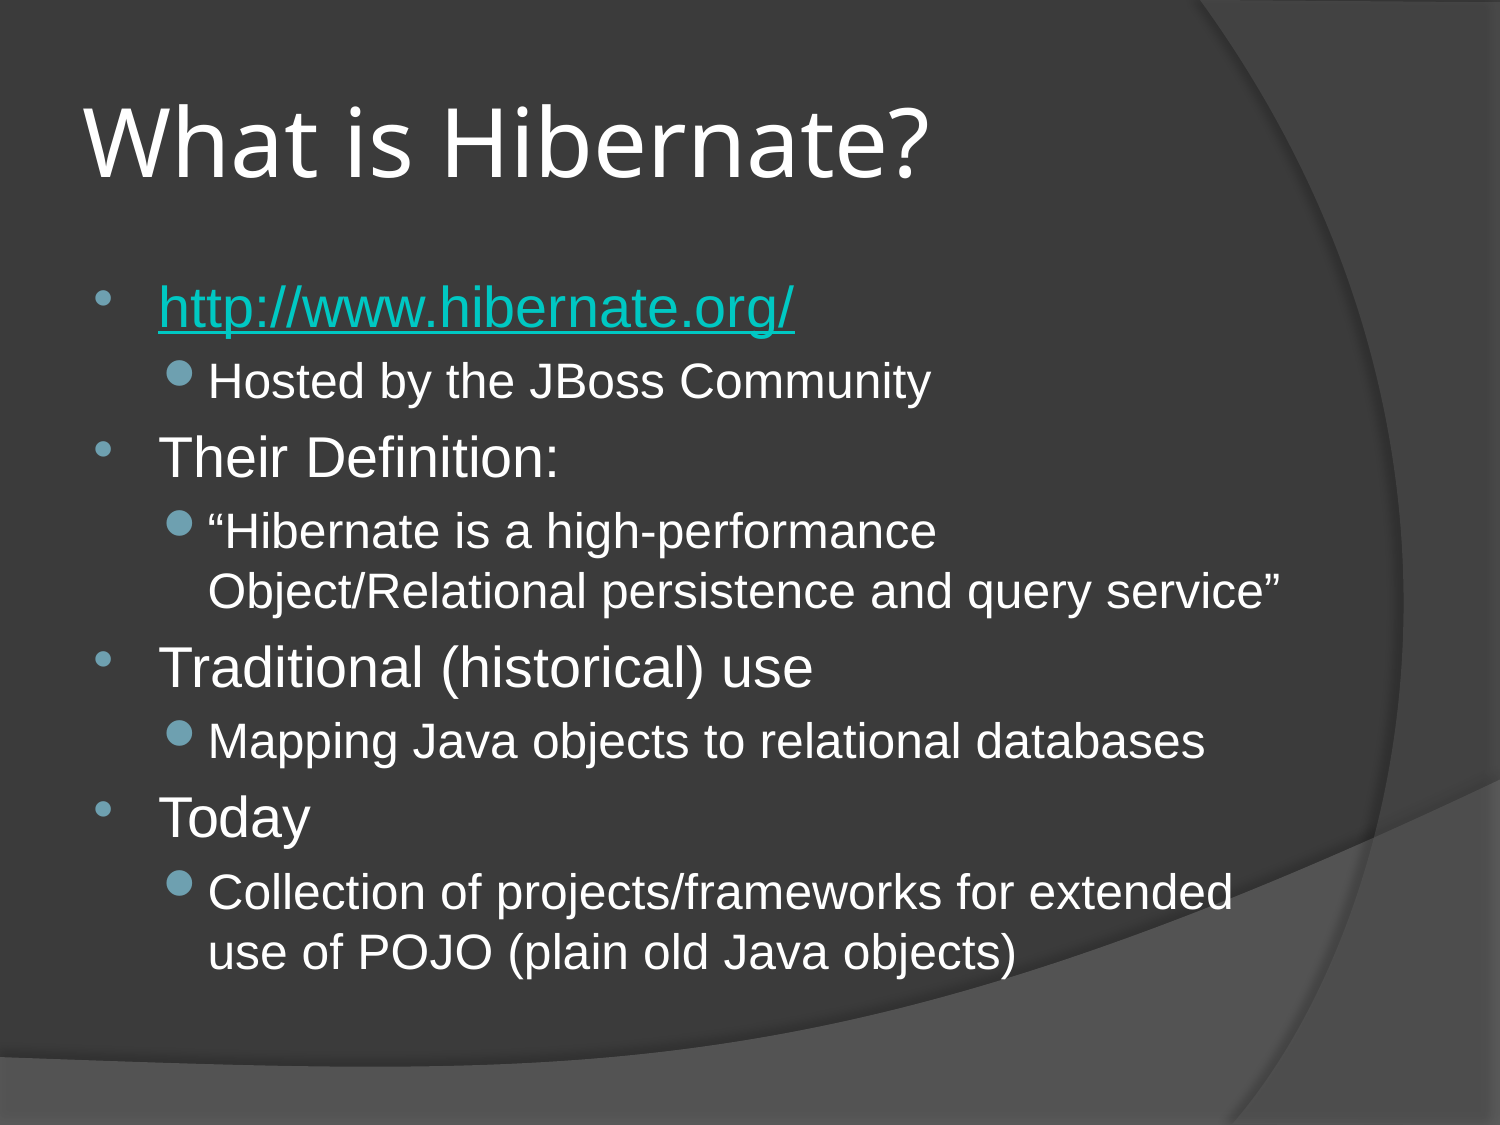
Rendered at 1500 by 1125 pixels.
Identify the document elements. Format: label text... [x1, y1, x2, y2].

list http://www.hibernate.org/ Hosted by the JBoss Community Their Definition: “Hibernate is a high-performance Object/Relational persistence and query service” Traditional (historical) use Mapping Java objects to relational databases Today Collection of projects/frameworks for extended use of POJO (plain old Java objects) [75, 262, 1300, 1005]
title What is Hibernate? [75, 45, 1300, 233]
